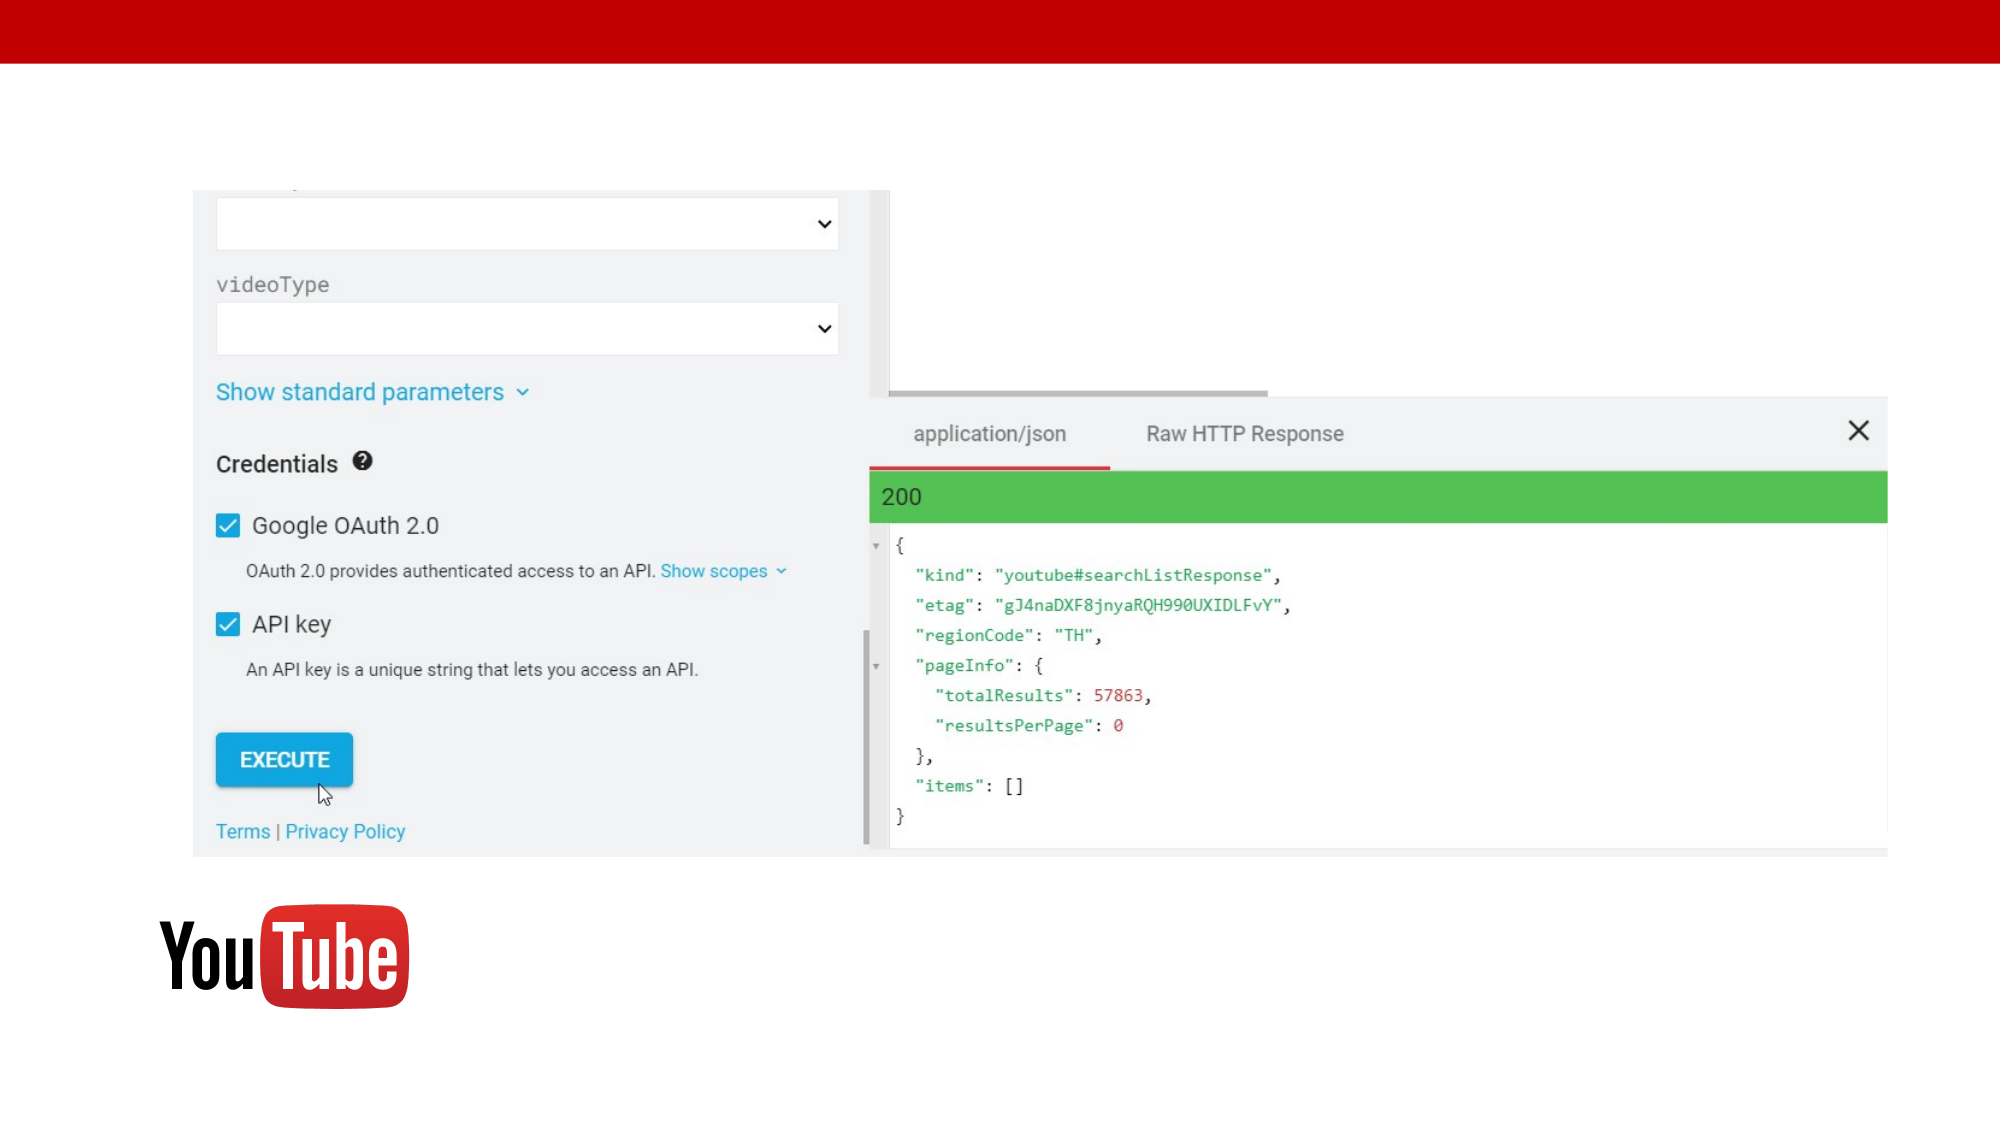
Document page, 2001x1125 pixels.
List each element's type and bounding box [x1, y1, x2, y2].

text_box [0, 0, 2000, 1125]
picture [91, 190, 1888, 1076]
